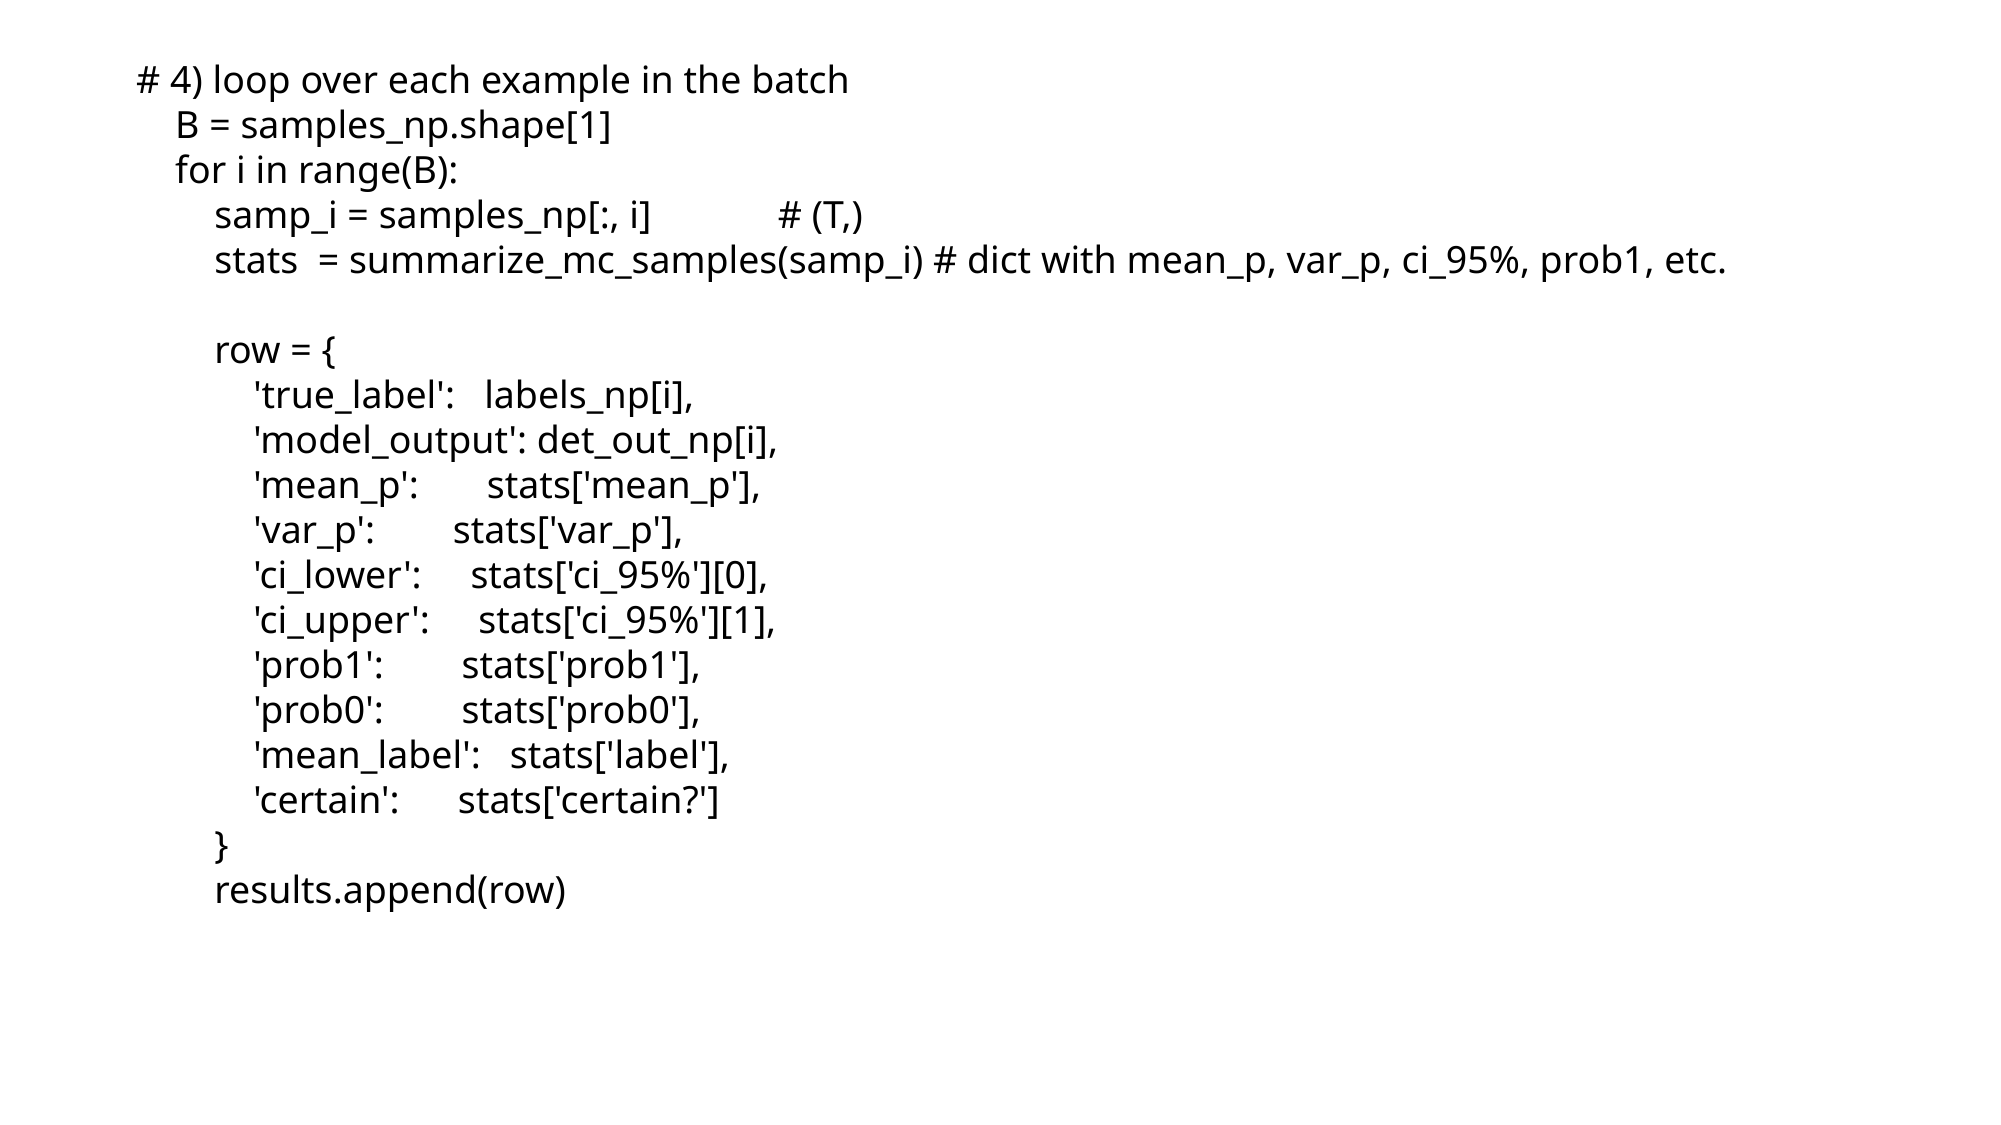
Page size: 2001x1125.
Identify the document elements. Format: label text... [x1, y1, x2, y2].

text_box # 4) loop over each example in the batch B = samples_np.shape[1] for i in range(B): samp_i = samples_np[:, i] # (T,) stats = summarize_mc_samples(samp_i) # dict with mean_p, var_p, ci_95%, prob1, etc. row = { 'true_label': labels_np[i], 'model_output': det_out_np[i], 'mean_p': stats['mean_p'], 'var_p': stats['var_p'], 'ci_lower': stats['ci_95%'][0], 'ci_upper': stats['ci_95%'][1], 'prob1': stats['prob1'], 'prob0': stats['prob0'], 'mean_label': stats['label'], 'certain': stats['certain?'] } results.append(row) [121, 48, 1934, 919]
